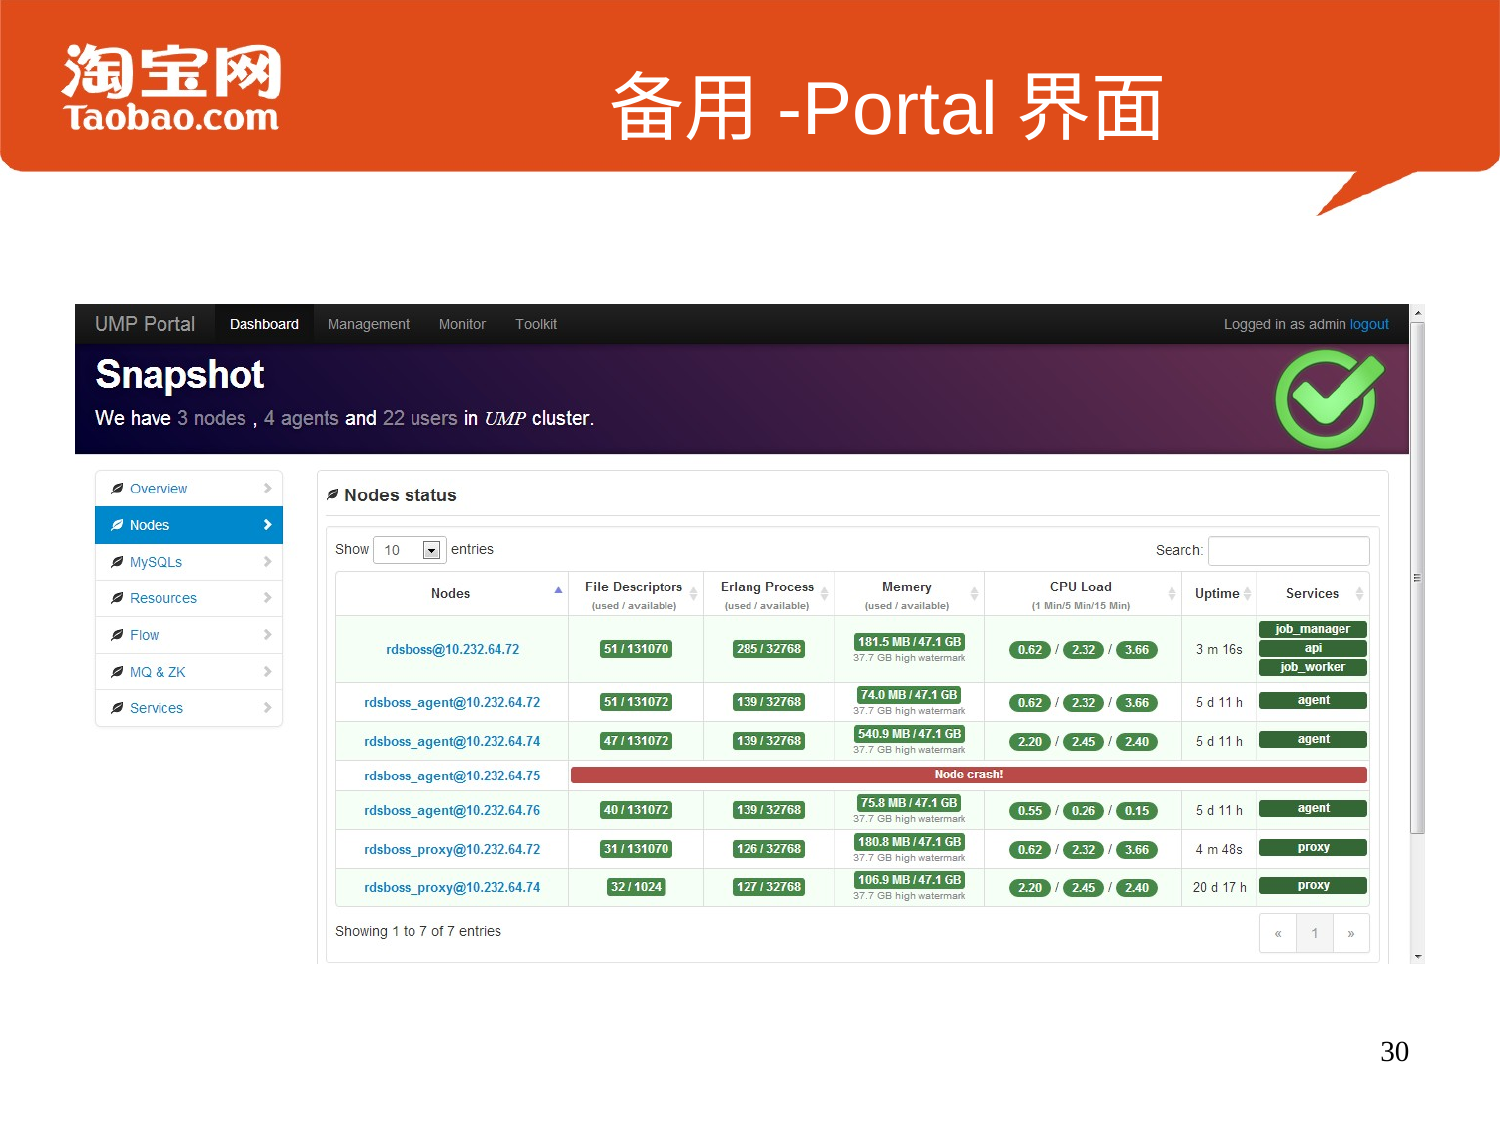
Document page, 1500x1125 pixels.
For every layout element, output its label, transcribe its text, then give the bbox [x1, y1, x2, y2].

picture [0, 0, 1500, 216]
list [74, 303, 1426, 964]
slide_number 30 [1074, 1024, 1426, 1103]
title 备用-Portal界面 [351, 45, 1425, 164]
